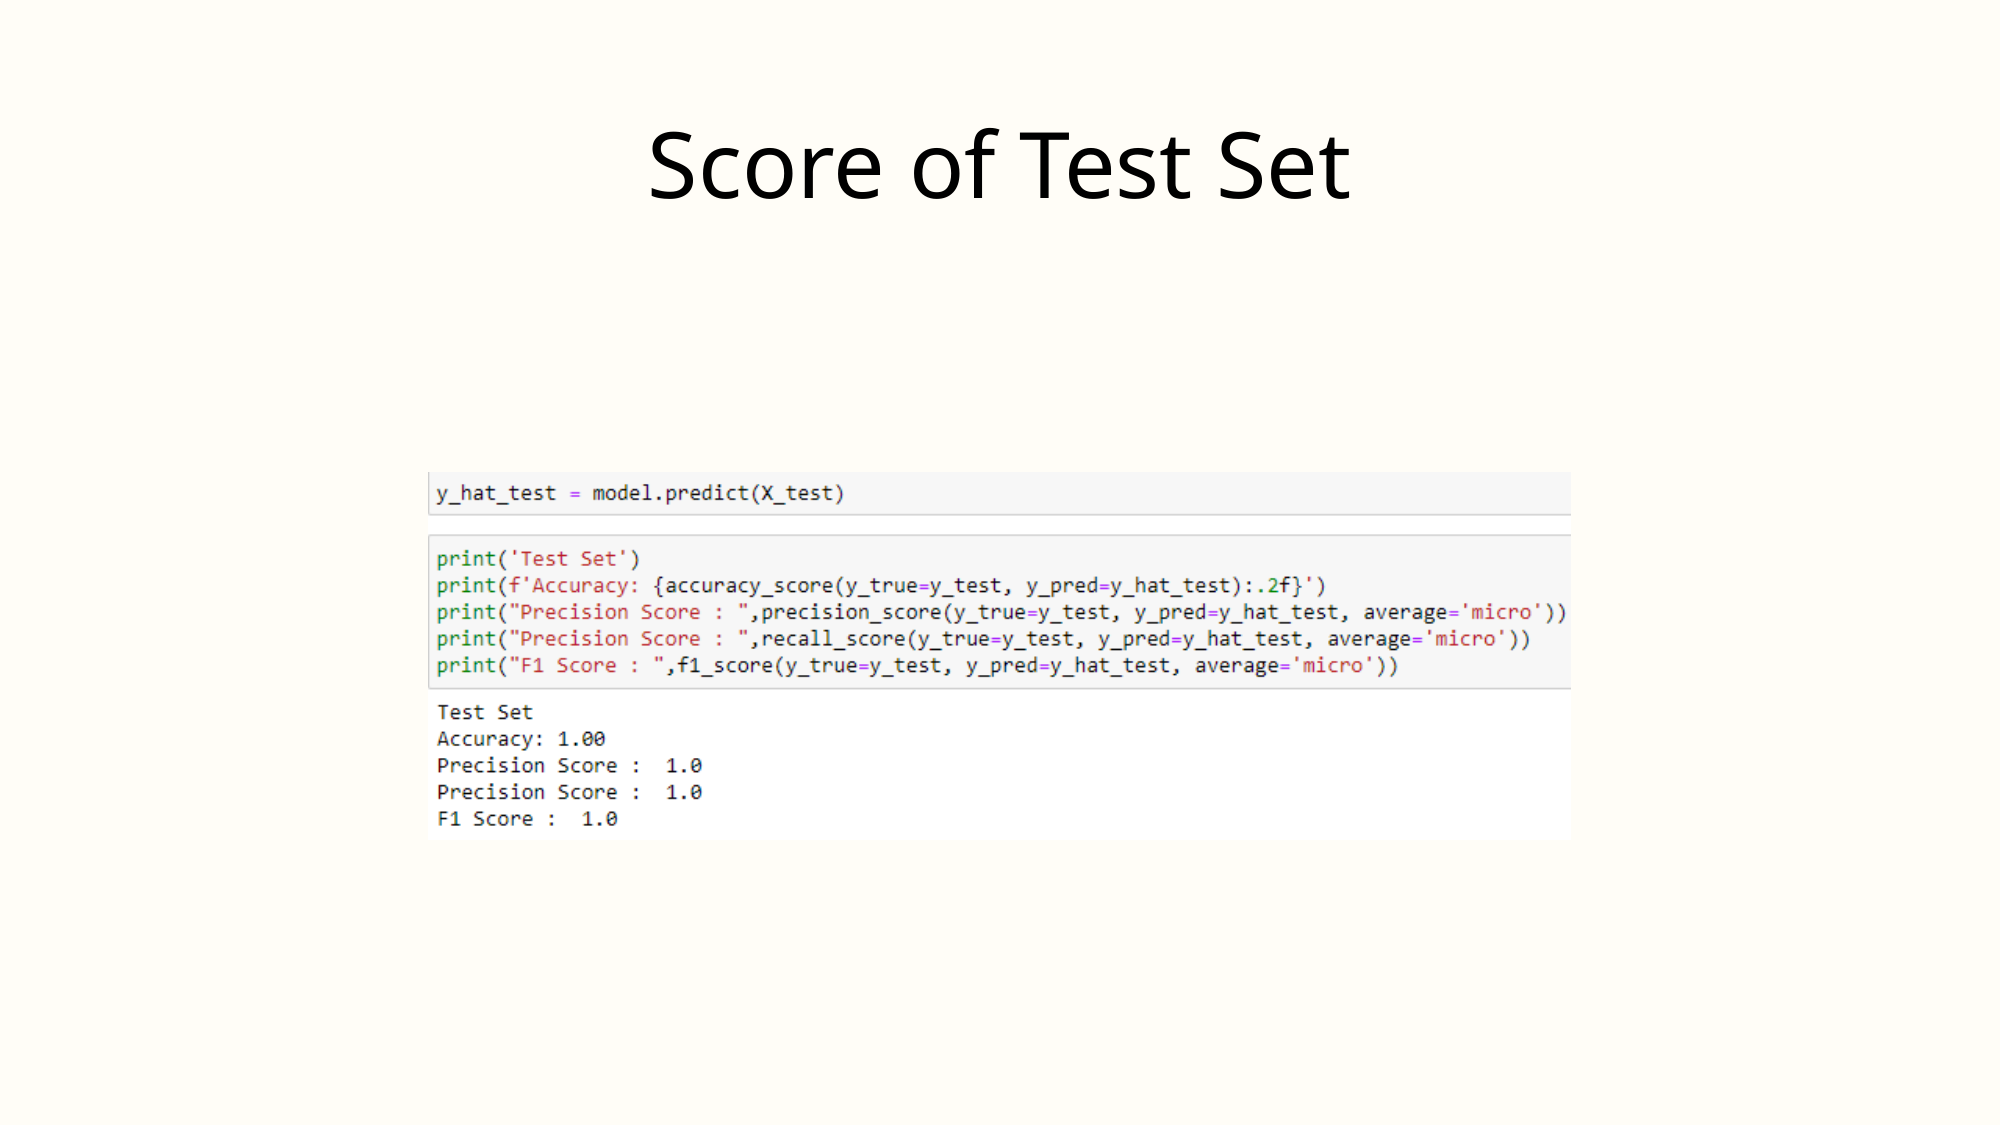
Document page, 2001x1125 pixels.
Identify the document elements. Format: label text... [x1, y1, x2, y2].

picture [428, 472, 1572, 841]
title Score of Test Set [136, 59, 1863, 278]
